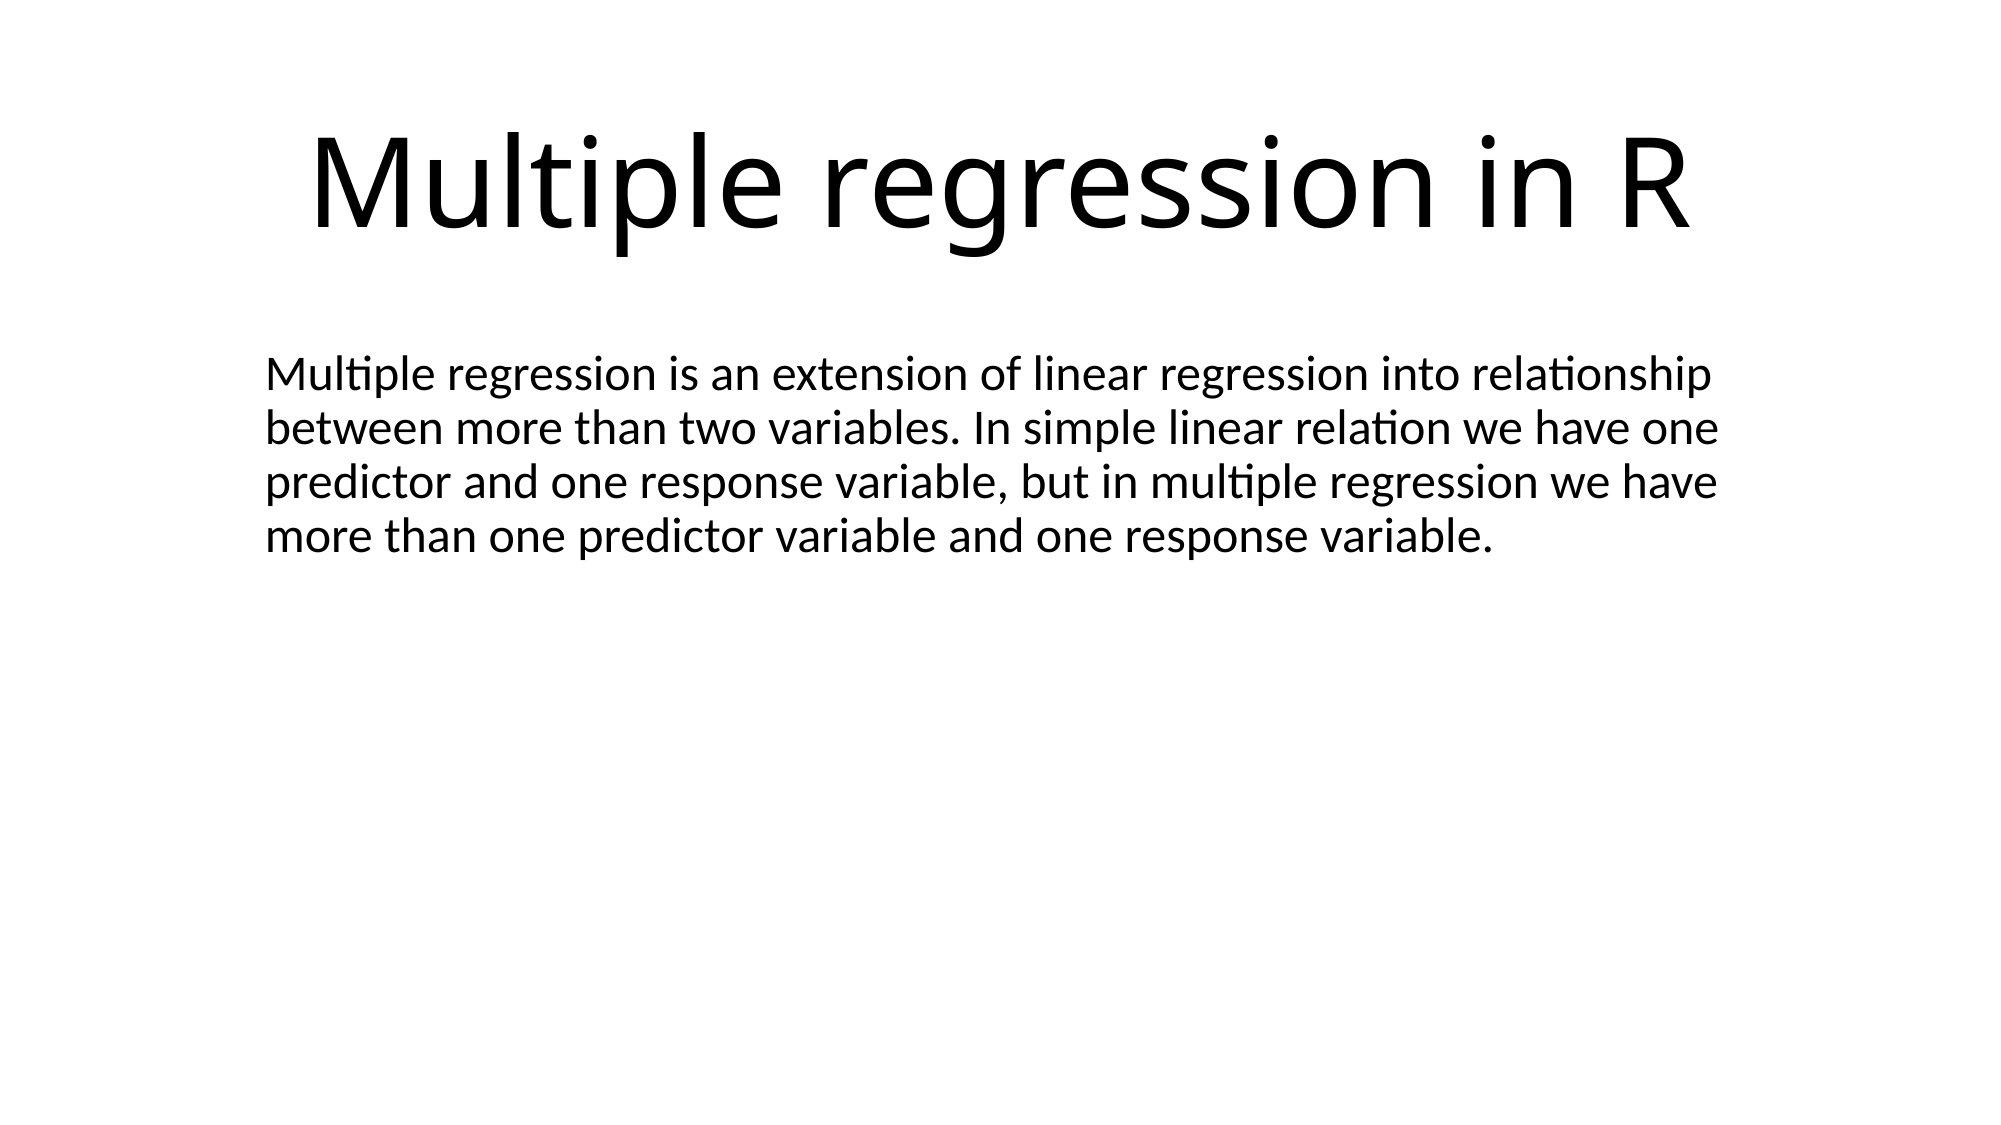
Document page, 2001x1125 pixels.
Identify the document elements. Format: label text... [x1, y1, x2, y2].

title Multiple regression in R [249, 101, 1750, 263]
subtitle Multiple regression is an extension of linear regression into relationship between more than two variables. In simple linear relation we have one predictor and one response variable, but in multiple regression we have more than one predictor variable and one response variable. [249, 339, 1750, 863]
